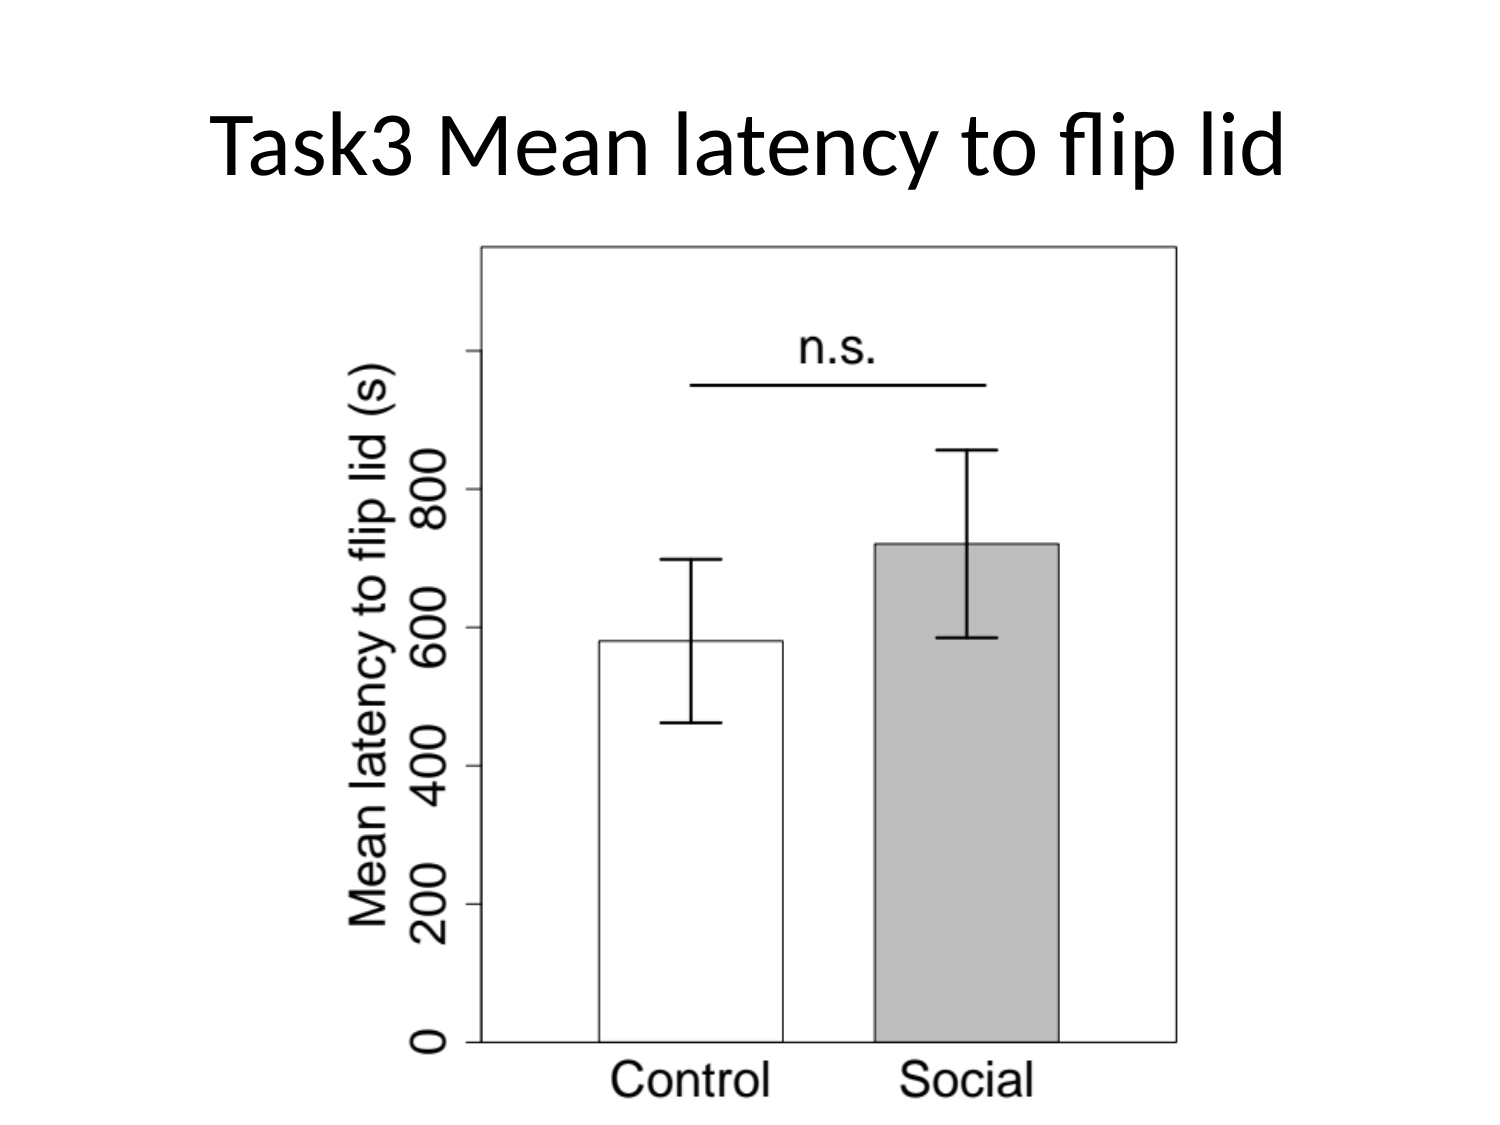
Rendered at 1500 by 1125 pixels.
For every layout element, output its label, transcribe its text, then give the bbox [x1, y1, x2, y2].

picture [300, 158, 1264, 1125]
title Task3 Mean latency to flip lid [75, 45, 1425, 233]
